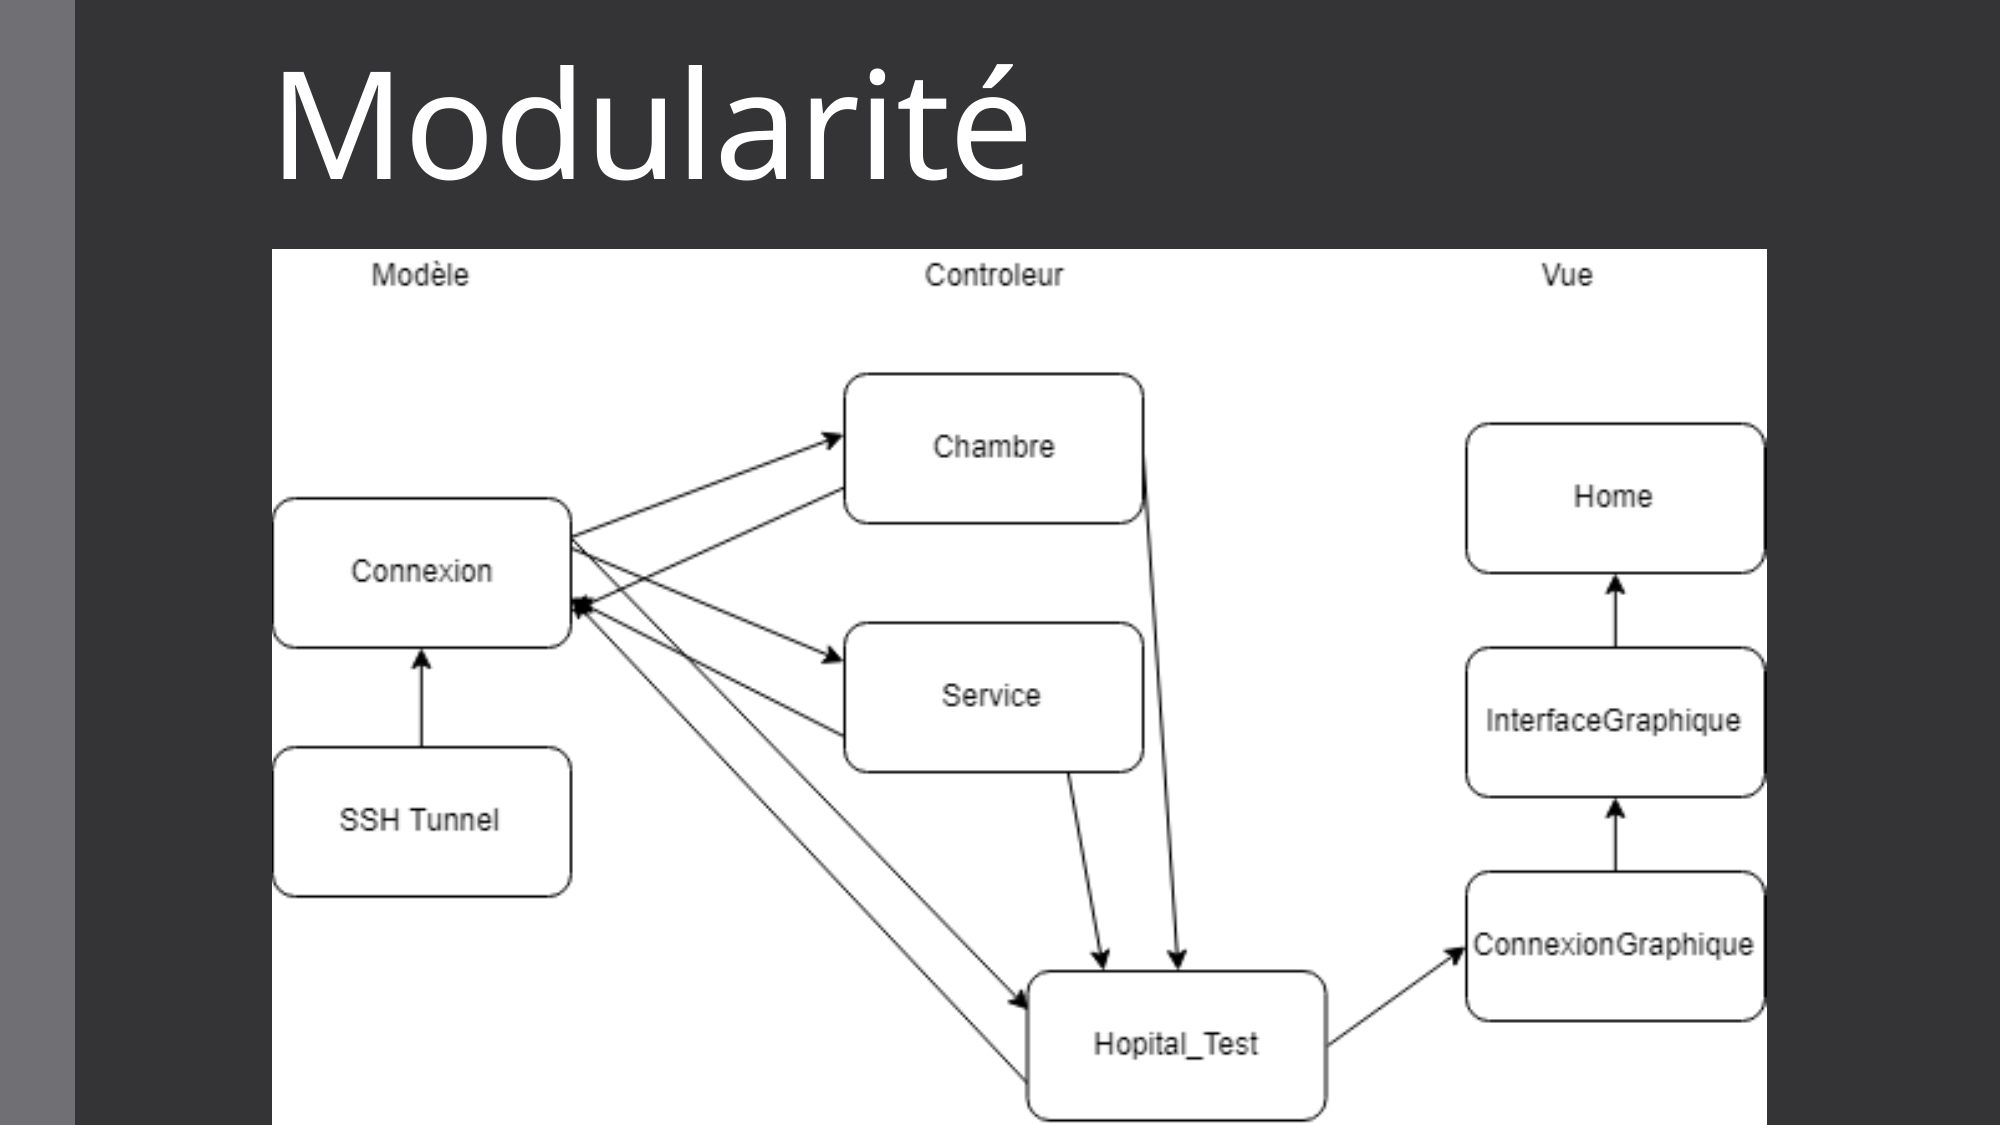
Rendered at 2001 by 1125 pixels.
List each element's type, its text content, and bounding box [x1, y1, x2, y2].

title Modularité [254, 0, 1800, 218]
picture [271, 249, 1767, 1125]
